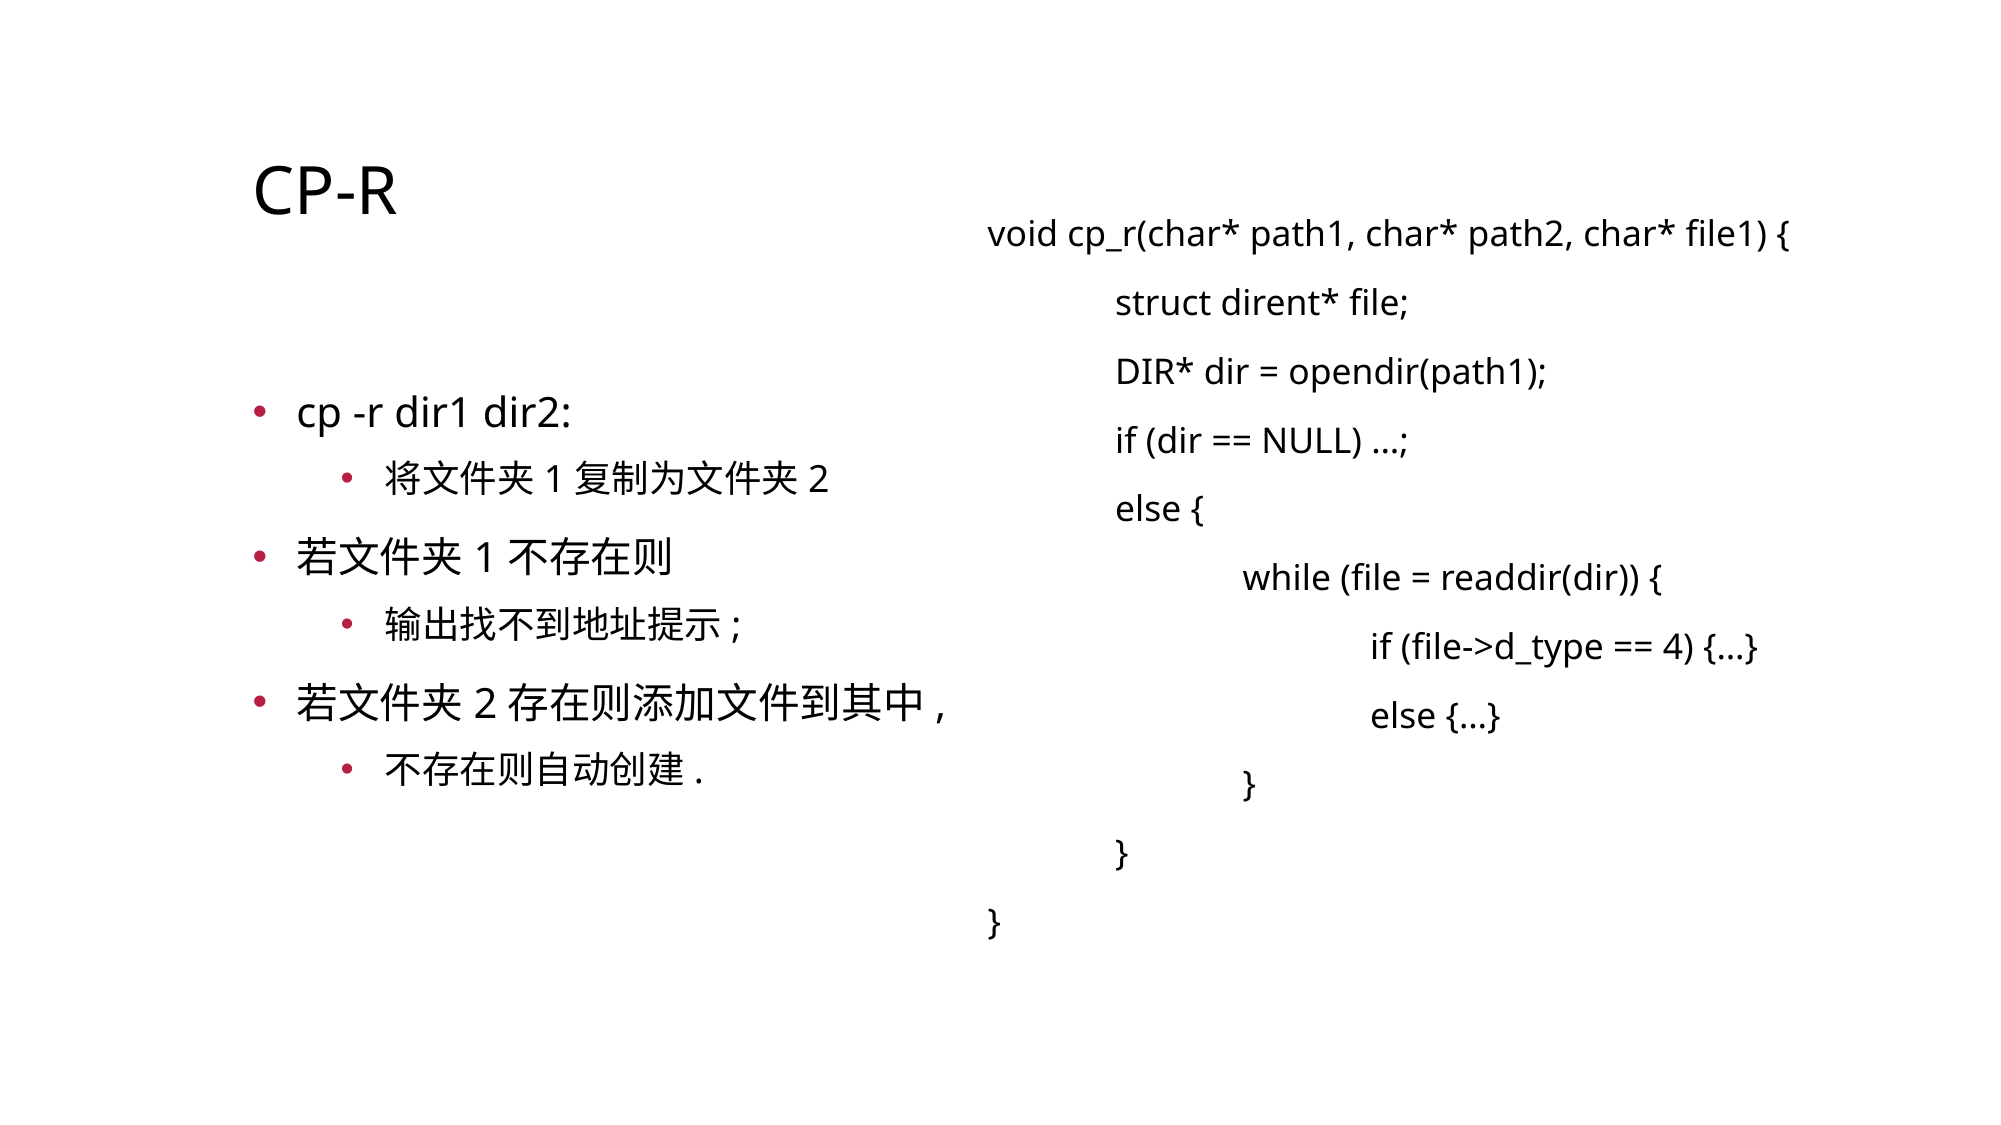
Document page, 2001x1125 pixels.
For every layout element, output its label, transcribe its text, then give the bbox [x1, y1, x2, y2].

title CP-R [237, 149, 1814, 277]
list void cp_r(char* path1, char* path2, char* file1) { struct dirent* file; DIR* dir = opendir(path1); if (dir == NULL) …; else { while (file = readdir(dir)) { if (file->d_type == 4) {…} else {…} } } } [972, 195, 1814, 958]
list cp -r dir1 dir2: 将文件夹1复制为文件夹2 若文件夹1不存在则 输出找不到地址提示; 若文件夹2存在则添加文件到其中, 不存在则自动创建. [237, 368, 972, 935]
